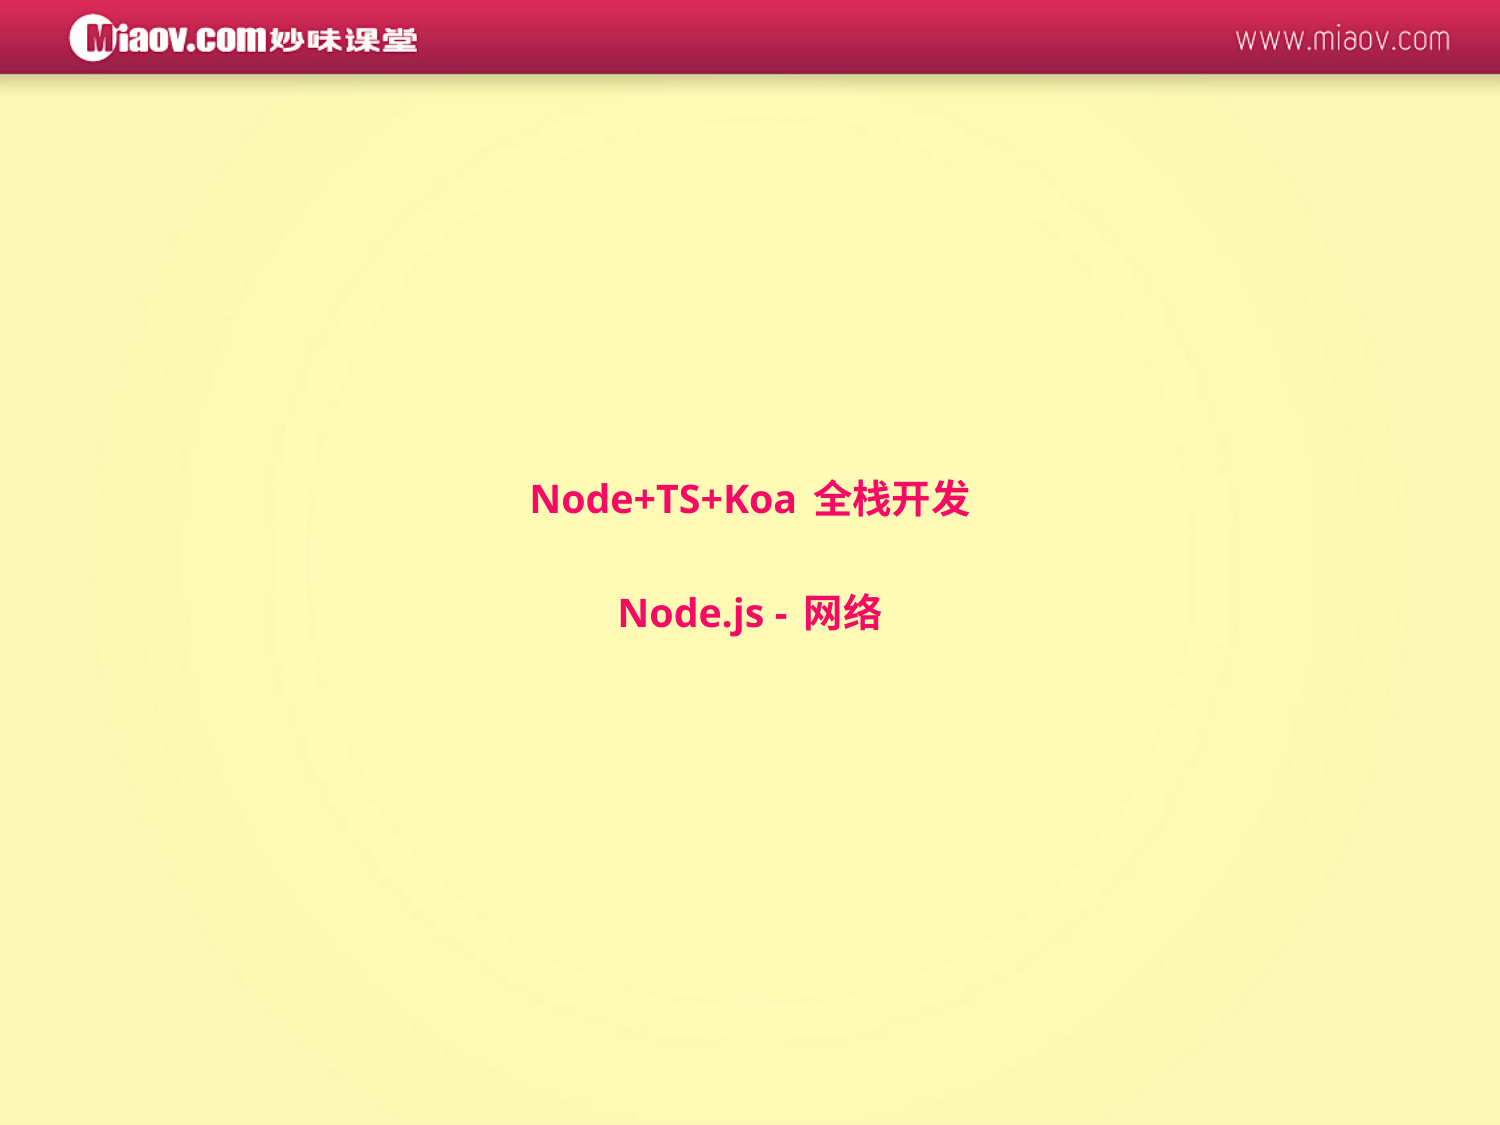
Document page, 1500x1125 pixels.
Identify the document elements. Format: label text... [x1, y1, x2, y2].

picture [0, 0, 1500, 1125]
title Node+TS+Koa 全栈开发 Node.js - 网络 [74, 459, 1426, 648]
